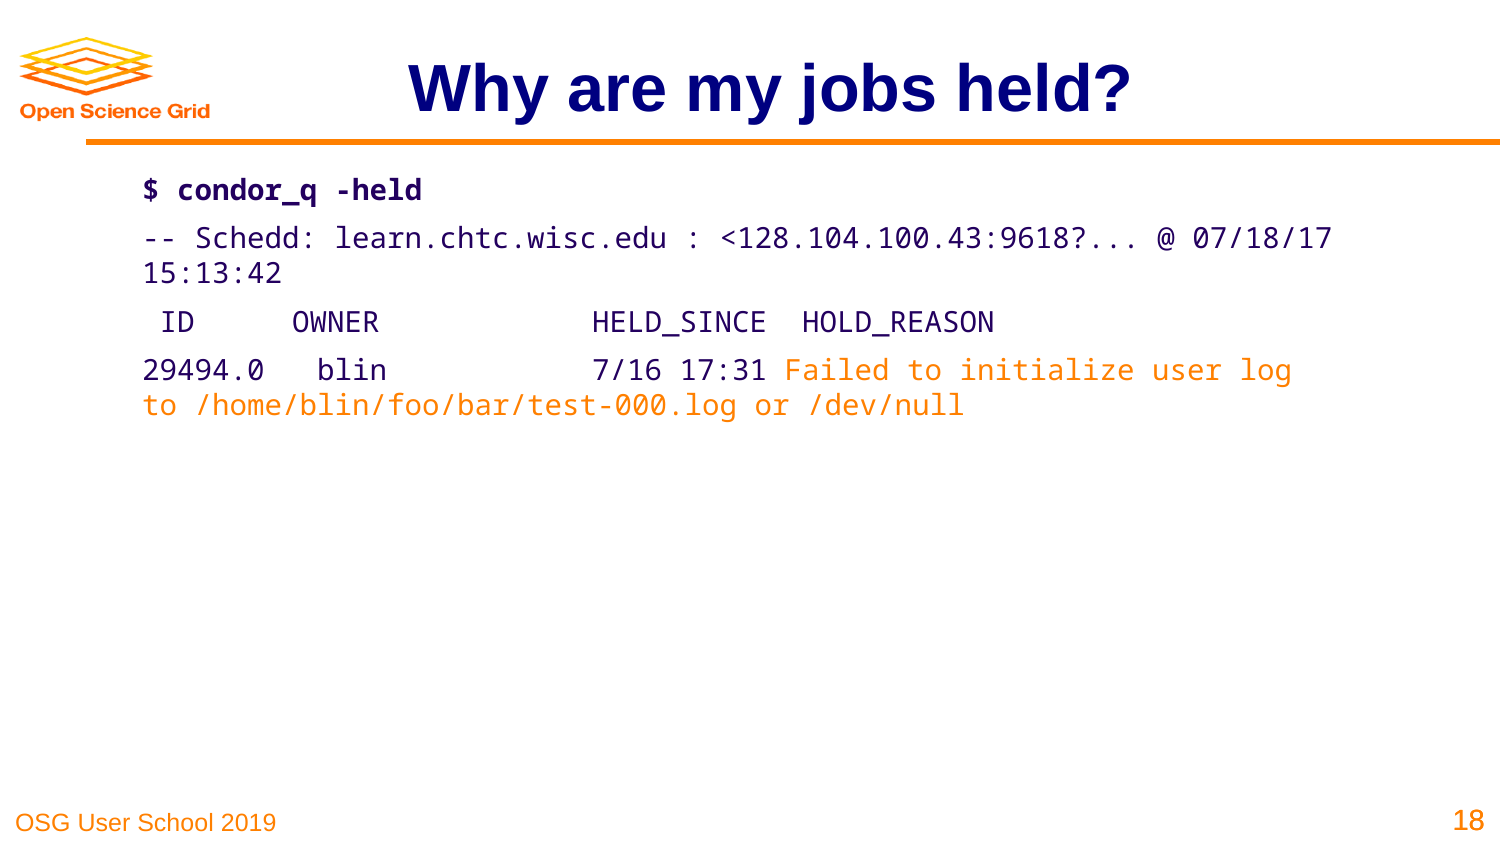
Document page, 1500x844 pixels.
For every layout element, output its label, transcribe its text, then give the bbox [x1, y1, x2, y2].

picture [0, 20, 201, 134]
title Why are my jobs held? [201, 14, 1342, 155]
slide_number ‹#› [1431, 787, 1500, 844]
list $ condor_q -held -- Schedd: learn.chtc.wisc.edu : <128.104.100.43:9618?... @ 07/18/17 15:13:42 ID OWNER HELD_SINCE HOLD_REASON 29494.0 blin 7/16 17:31 Failed to initialize user log to /home/blin/foo/bar/test-000.log or /dev/null [127, 164, 1403, 741]
